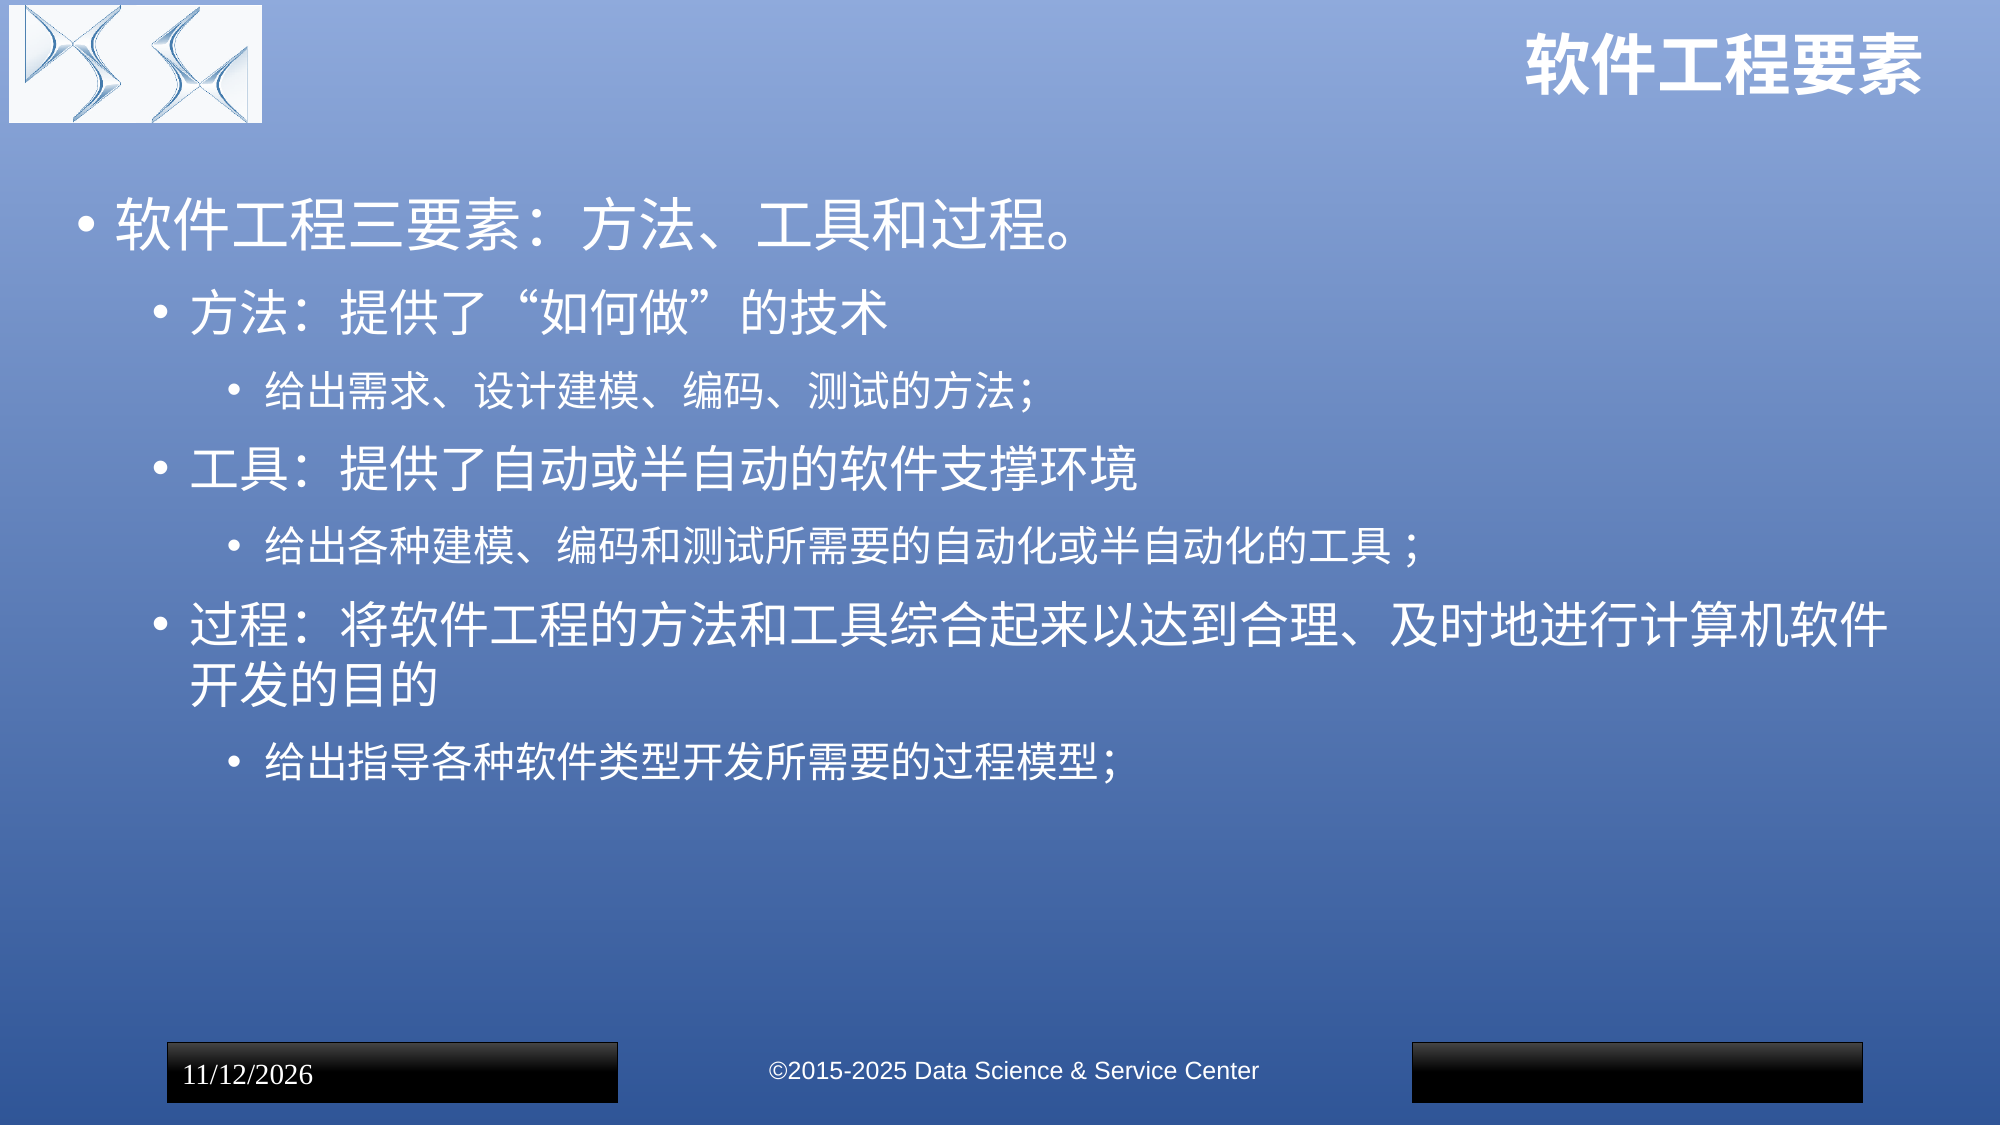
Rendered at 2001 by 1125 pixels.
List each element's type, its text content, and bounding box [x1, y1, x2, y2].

slide_number [167, 1042, 618, 1103]
list 软件工程三要素：方法、工具和过程。 方法：提供了“如何做”的技术 给出需求、设计建模、编码、测试的方法； 工具：提供了自动或半自动的软件支撑环境 给出各种建模、编码和测试所需要的自动化或半自动化的工具 ； 过程：将软件工程的方法和工具综合起来以达到合理、及时地进行计算机软件开发的目的 给出指导各种软件类型开发所需要的过程模型； [61, 181, 1940, 999]
footer ©2015-2025 Data Science & Service Center [677, 1042, 1353, 1103]
title 软件工程要素 [269, 15, 1940, 122]
slide_number [1412, 1042, 1863, 1103]
